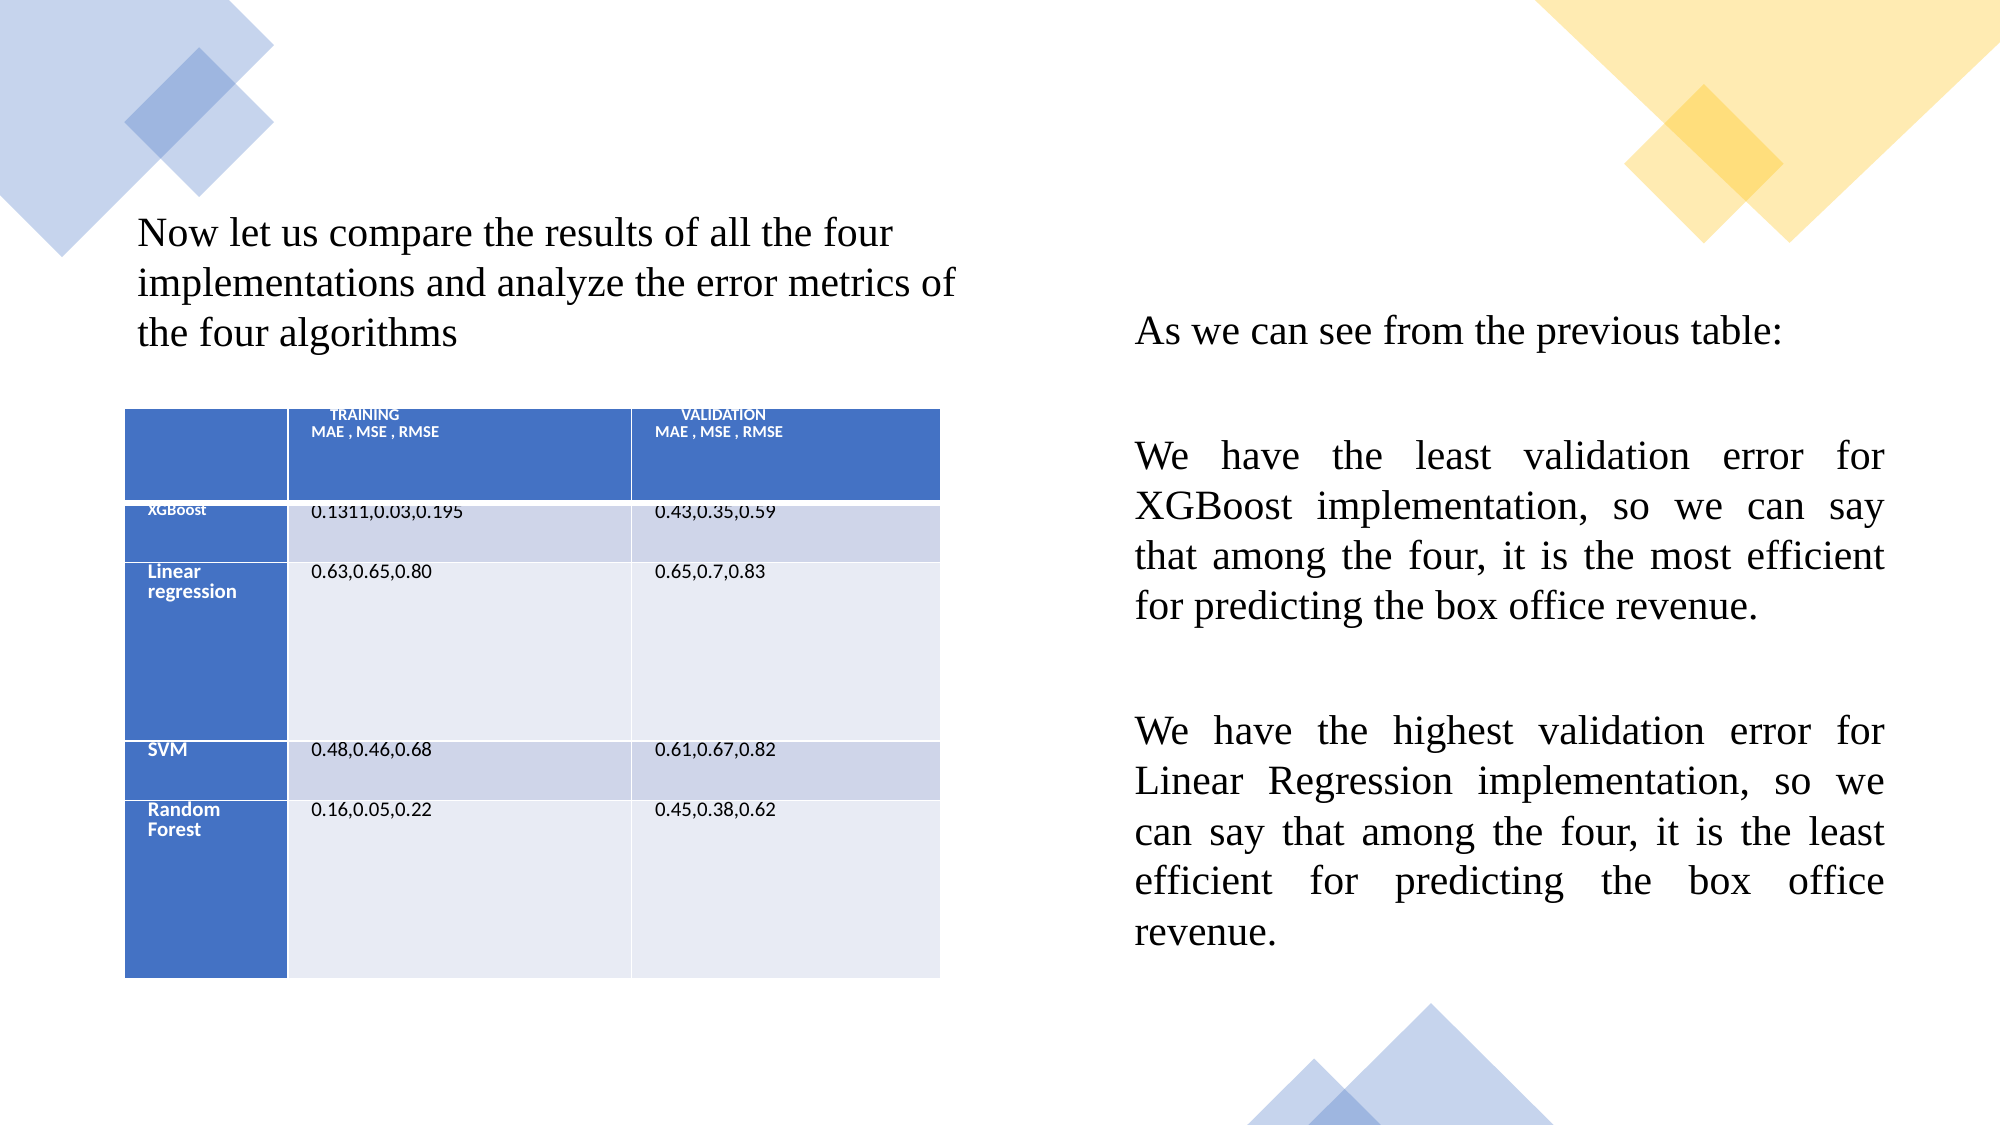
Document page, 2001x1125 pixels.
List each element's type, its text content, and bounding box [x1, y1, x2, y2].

text_box [1533, 0, 2000, 245]
table_cell 0.65,0.7,0.83 [632, 563, 940, 740]
text_box As we can see from the previous table: We have the least validation error for XGBoost implementation, so we can say that among the four, it is the most efficient for predicting the box office revenue. We have the highest validation error for Linear Regression implementation, so we can say that among the four, it is the least efficient for predicting the box office revenue. [1107, 295, 1901, 961]
table_cell 0.63,0.65,0.80 [289, 563, 631, 740]
text_box [0, 0, 2000, 1125]
table_cell 0.61,0.67,0.82 [632, 742, 940, 800]
text_box Now let us compare the results of all the four implementations and analyze the error metrics of the four algorithms [122, 197, 975, 913]
table_cell 0.45,0.38,0.62 [632, 801, 940, 978]
table_cell 0.48,0.46,0.68 [289, 742, 631, 800]
table_cell Random Forest [125, 801, 287, 978]
table_header TRAINING MAE , MSE , RMSE [289, 409, 631, 500]
text_box [1622, 124, 1746, 245]
table_header VALIDATION MAE , MSE , RMSE [632, 409, 940, 500]
table_header [125, 409, 287, 500]
table_cell 0.43,0.35,0.59 [632, 506, 940, 562]
table_cell 0.1311,0.03,0.195 [289, 506, 631, 562]
table_cell XGBoost [125, 506, 287, 562]
text_box [0, 0, 276, 259]
table_cell SVM [125, 742, 287, 800]
table_cell 0.16,0.05,0.22 [289, 801, 631, 978]
text_box [1245, 1057, 1383, 1125]
text_box [1345, 1001, 1556, 1125]
table_cell Linear regression [125, 563, 287, 740]
text_box [122, 45, 276, 197]
